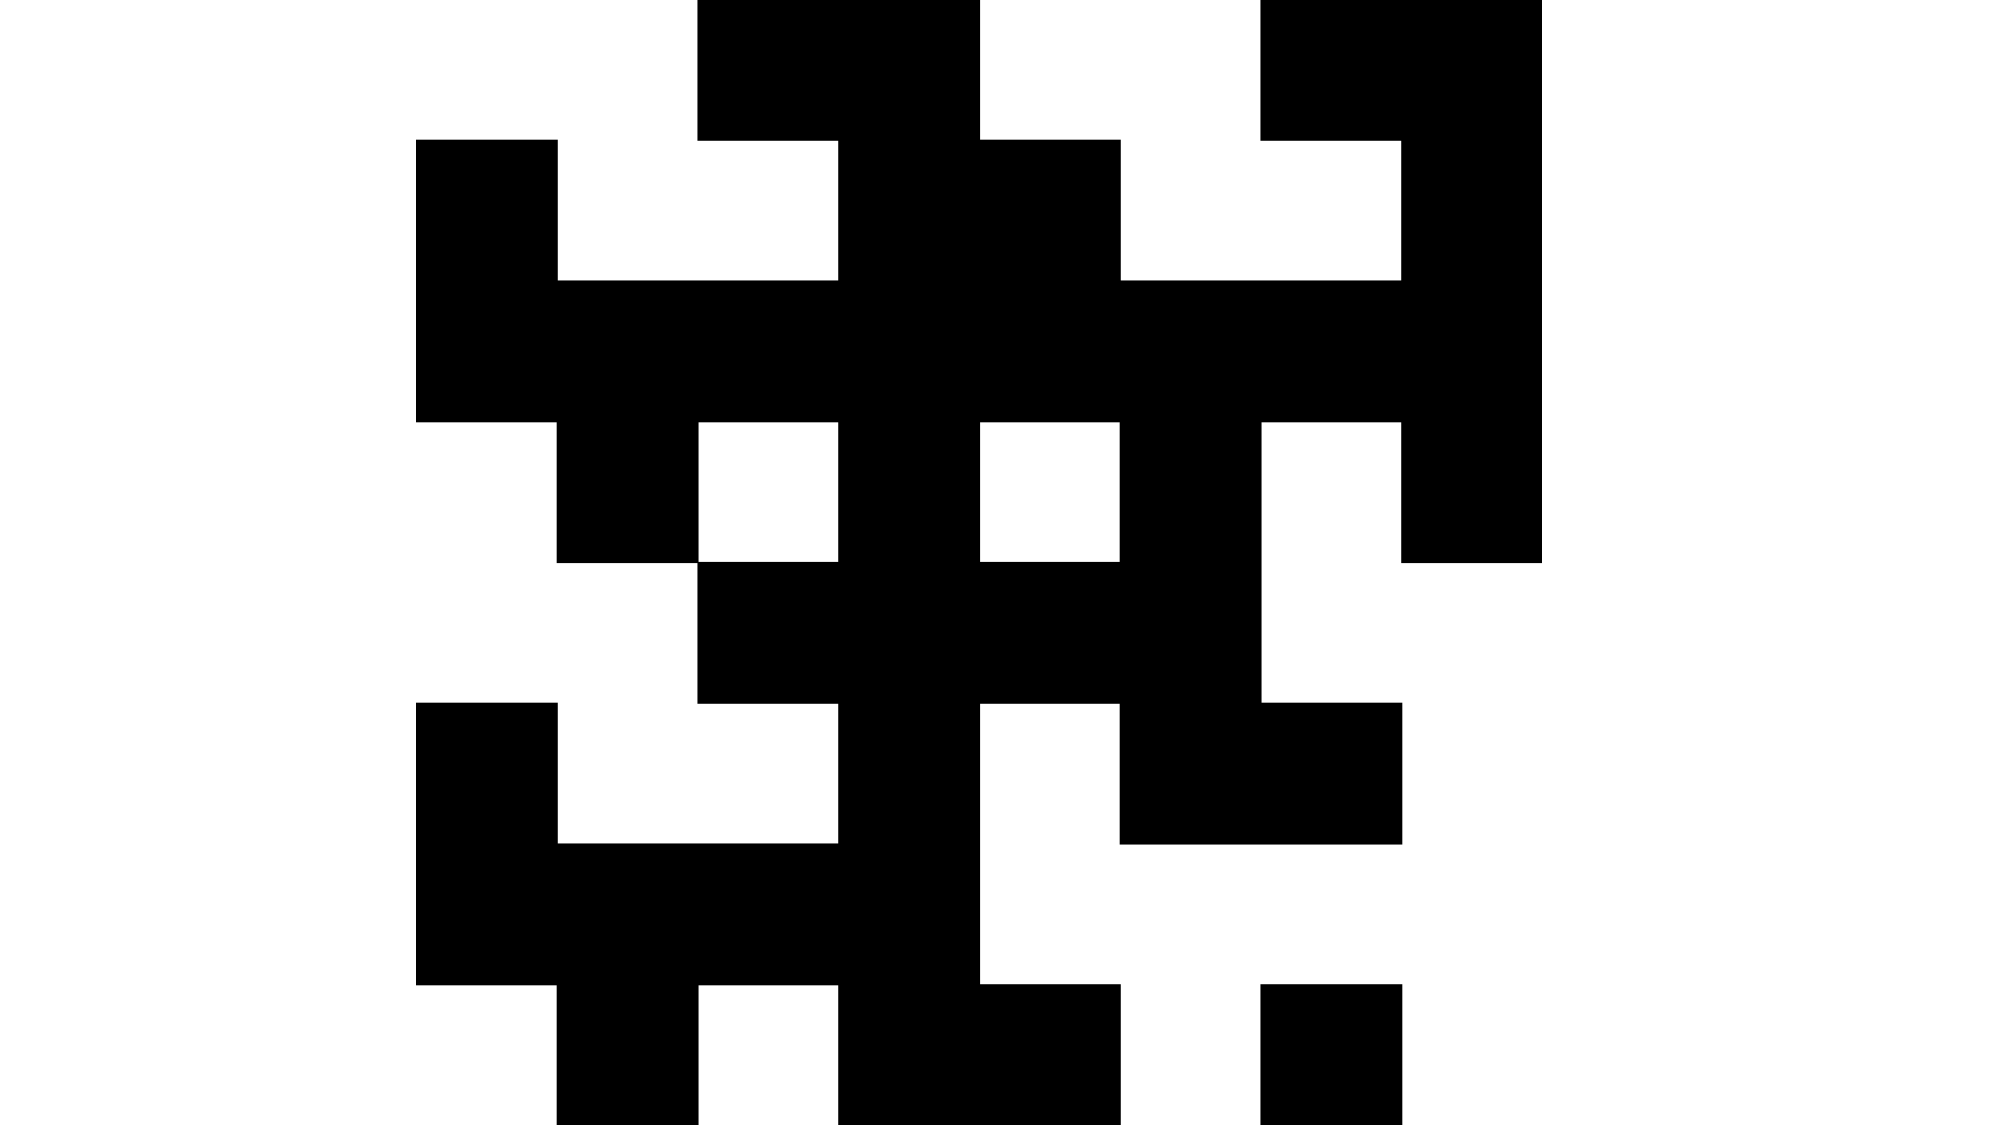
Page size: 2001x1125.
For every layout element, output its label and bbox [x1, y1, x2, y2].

picture [416, 0, 1542, 1125]
